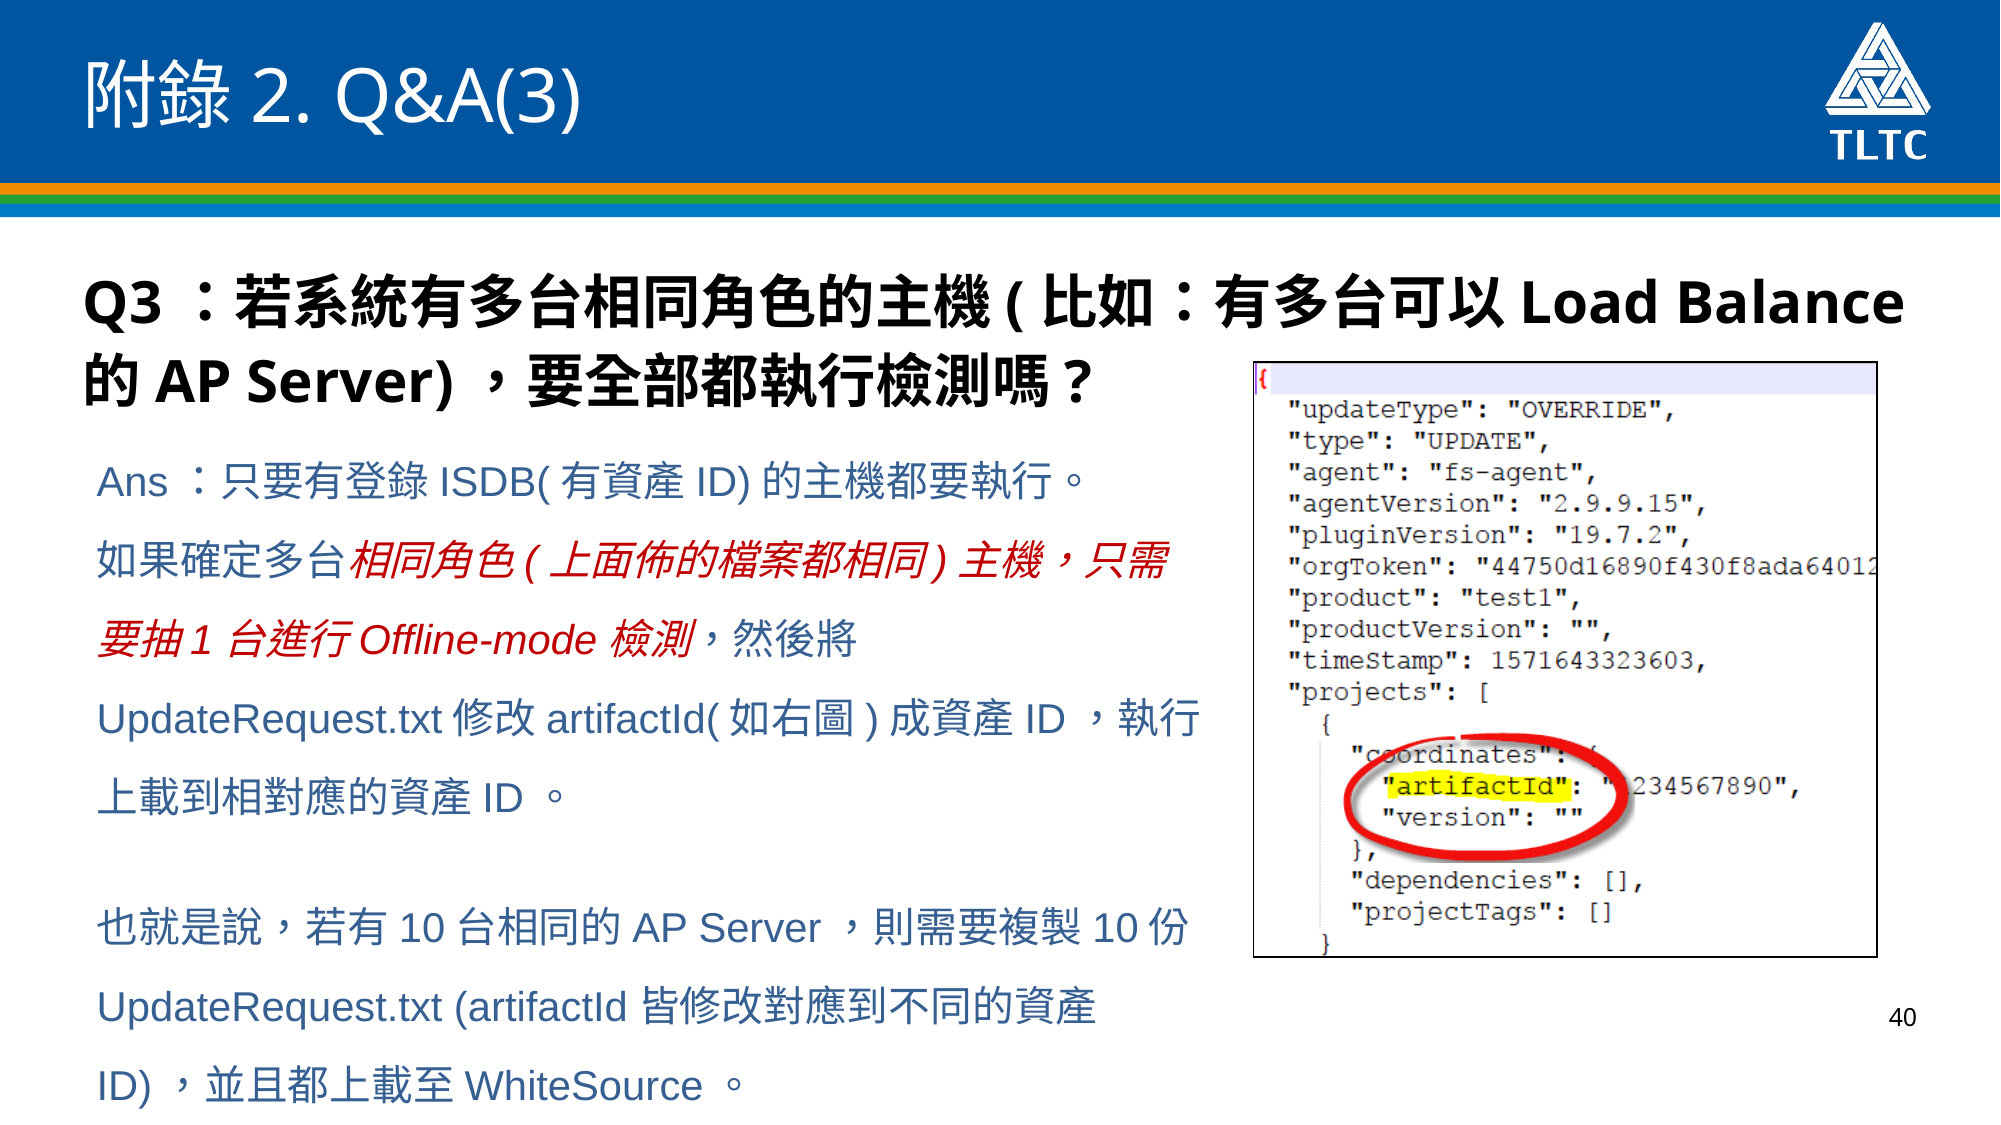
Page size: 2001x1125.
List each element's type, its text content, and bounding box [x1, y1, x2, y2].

text_box Ans：只要有登錄ISDB(有資產ID)的主機都要執行。 如果確定多台相同角色(上面佈的檔案都相同)主機，只需要抽1台進行Offline-mode檢測，然後將UpdateRequest.txt修改artifactId(如右圖)成資產ID，執行上載到相對應的資產ID。 也就是說，若有10台相同的AP Server，則需要複製10份UpdateRequest.txt (artifactId皆修改對應到不同的資產ID)，並且都上載至WhiteSource。 延伸議題：如何查找各主機的角色 [81, 417, 1218, 1125]
title 附錄2. Q&A(3) [67, 41, 1788, 155]
picture [1822, 12, 1933, 173]
slide_number 40 [1738, 995, 1933, 1041]
picture [1254, 362, 1877, 957]
list Q3：若系統有多台相同角色的主機(比如：有多台可以Load Balance的AP Server)，要全部都執行檢測嗎? [67, 248, 1933, 963]
